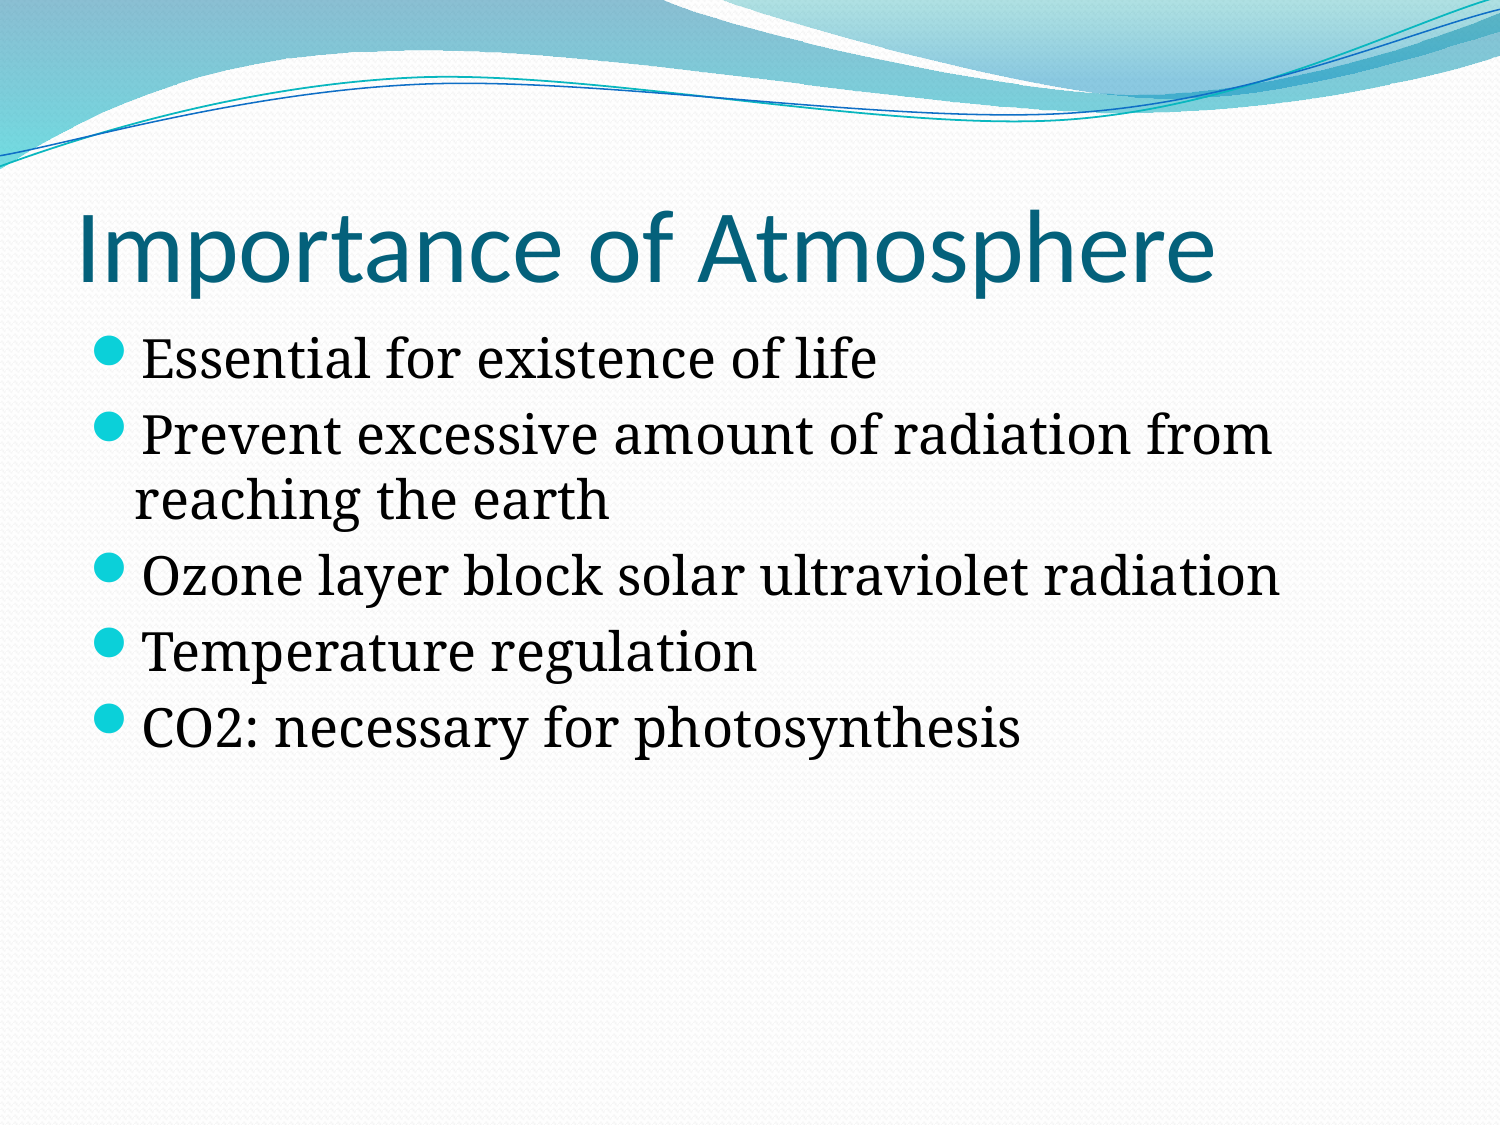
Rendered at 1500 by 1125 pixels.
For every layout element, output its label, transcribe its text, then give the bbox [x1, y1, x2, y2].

title Importance of Atmosphere [75, 115, 1425, 303]
list Essential for existence of life Prevent excessive amount of radiation from reaching the earth Ozone layer block solar ultraviolet radiation Temperature regulation CO2: necessary for photosynthesis [75, 317, 1425, 1038]
